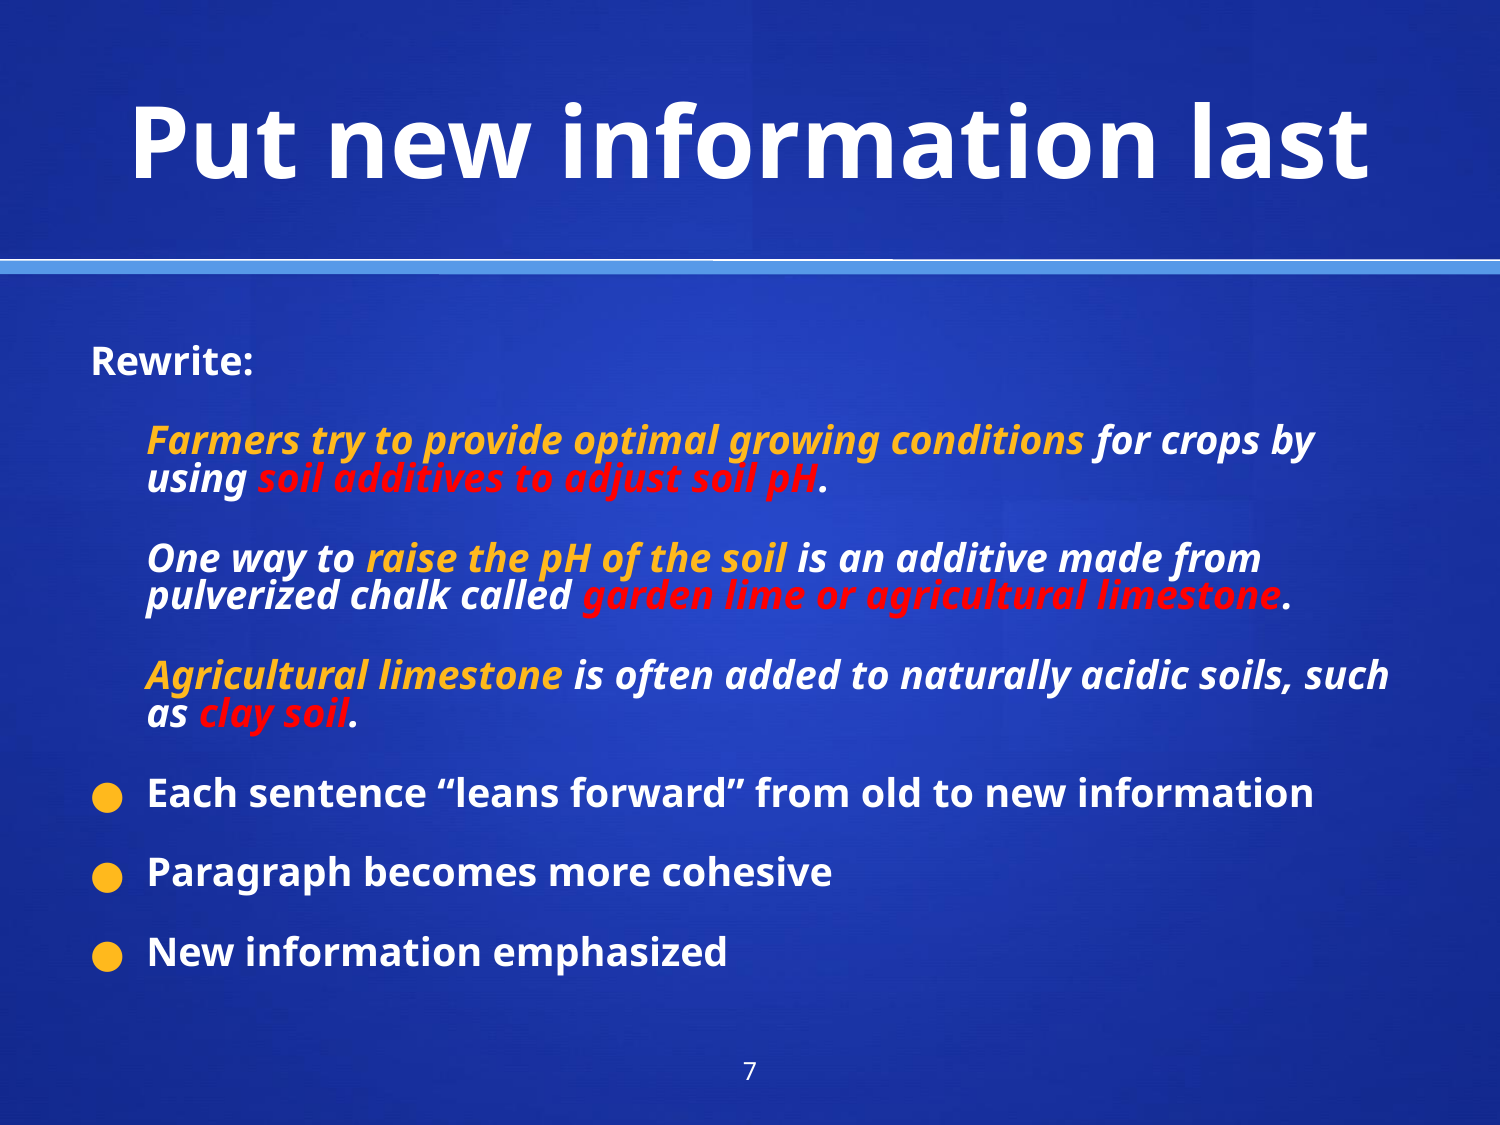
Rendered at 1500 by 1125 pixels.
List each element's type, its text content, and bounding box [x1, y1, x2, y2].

list Rewrite: Farmers try to provide optimal growing conditions for crops by using soil additives to adjust soil pH. One way to raise the pH of the soil is an additive made from pulverized chalk called garden lime or agricultural limestone. Agricultural limestone is often added to naturally acidic soils, such as clay soil. Each sentence “leans forward” from old to new information Paragraph becomes more cohesive New information emphasized [75, 337, 1425, 988]
picture [0, 275, 1500, 1125]
title Put new information last [75, 45, 1425, 233]
text_box ‹#› [699, 1042, 800, 1103]
picture [0, 0, 1500, 259]
